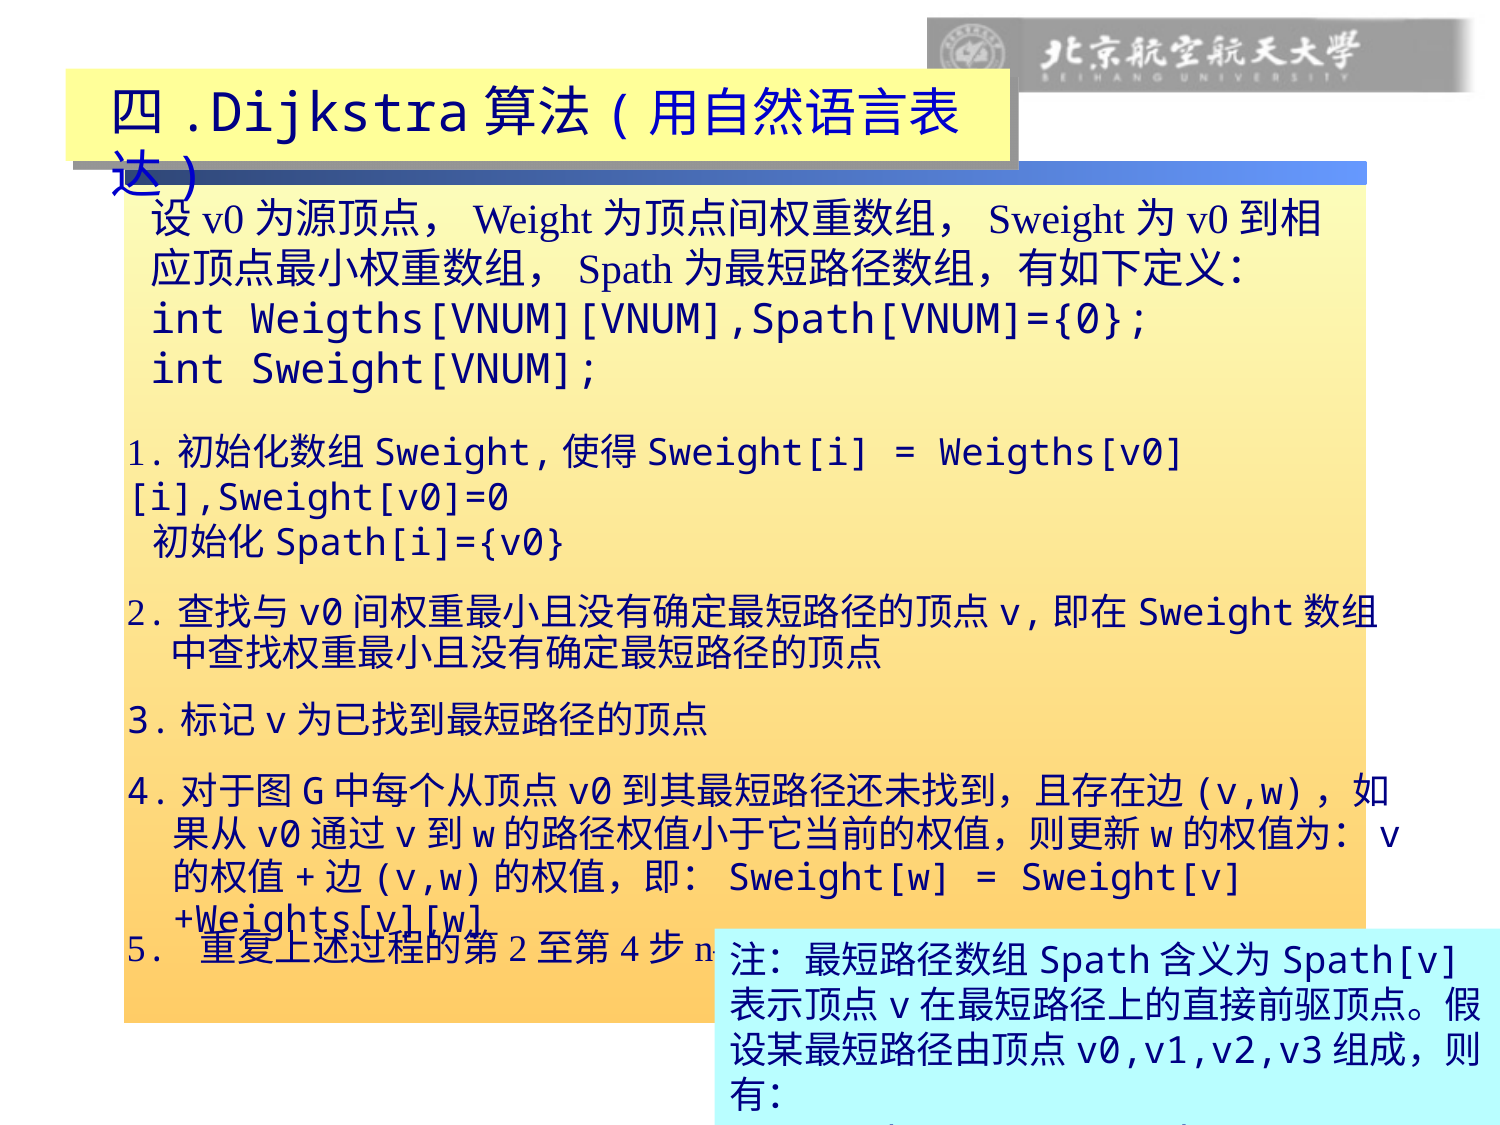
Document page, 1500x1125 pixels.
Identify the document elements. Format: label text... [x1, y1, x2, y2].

text_box 2.查找与v0间权重最小且没有确定最短路径的顶点v,即在Sweight数组中查找权重最小且没有确定最短路径的顶点 [112, 586, 1415, 682]
text_box 注：最短路径数组Spath含义为Spath[v]表示顶点v在最短路径上的直接前驱顶点。假设某最短路径由顶点v0,v1,v2,v3组成，则有：v2=Spath[v3],v1=Spath[v2],v0=Spath[v1]。 [714, 928, 1500, 1125]
text_box 1.初始化数组Sweight,使得Sweight[i] = Weigths[v0][i],Sweight[v0]=0 初始化Spath[i]={v0} [112, 420, 1365, 571]
text_box 4.对于图G中每个从顶点v0到其最短路径还未找到，且存在边(v,w)，如果从v0通过v到w的路径权值小于它当前的权值，则更新w的权值为：v的权值+边(v,w)的权值，即：Sweight[w] = Sweight[v]+Weights[v][w] [112, 763, 1436, 949]
text_box 5. 重复上述过程的第2至第4步n–1 次。 [112, 949, 714, 977]
picture [927, 0, 1500, 102]
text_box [65, 68, 1058, 162]
text_box 3.标记v为已找到最短路径的顶点 [112, 692, 1436, 750]
text_box 设v0为源顶点，Weight为顶点间权重数组，Sweight为v0到相应顶点最小权重数组，Spath为最短路径数组，有如下定义： int Weigths[VNUM][VNUM],Spath[VNUM]={0}; int Sweight[VNUM]; [135, 184, 1365, 400]
